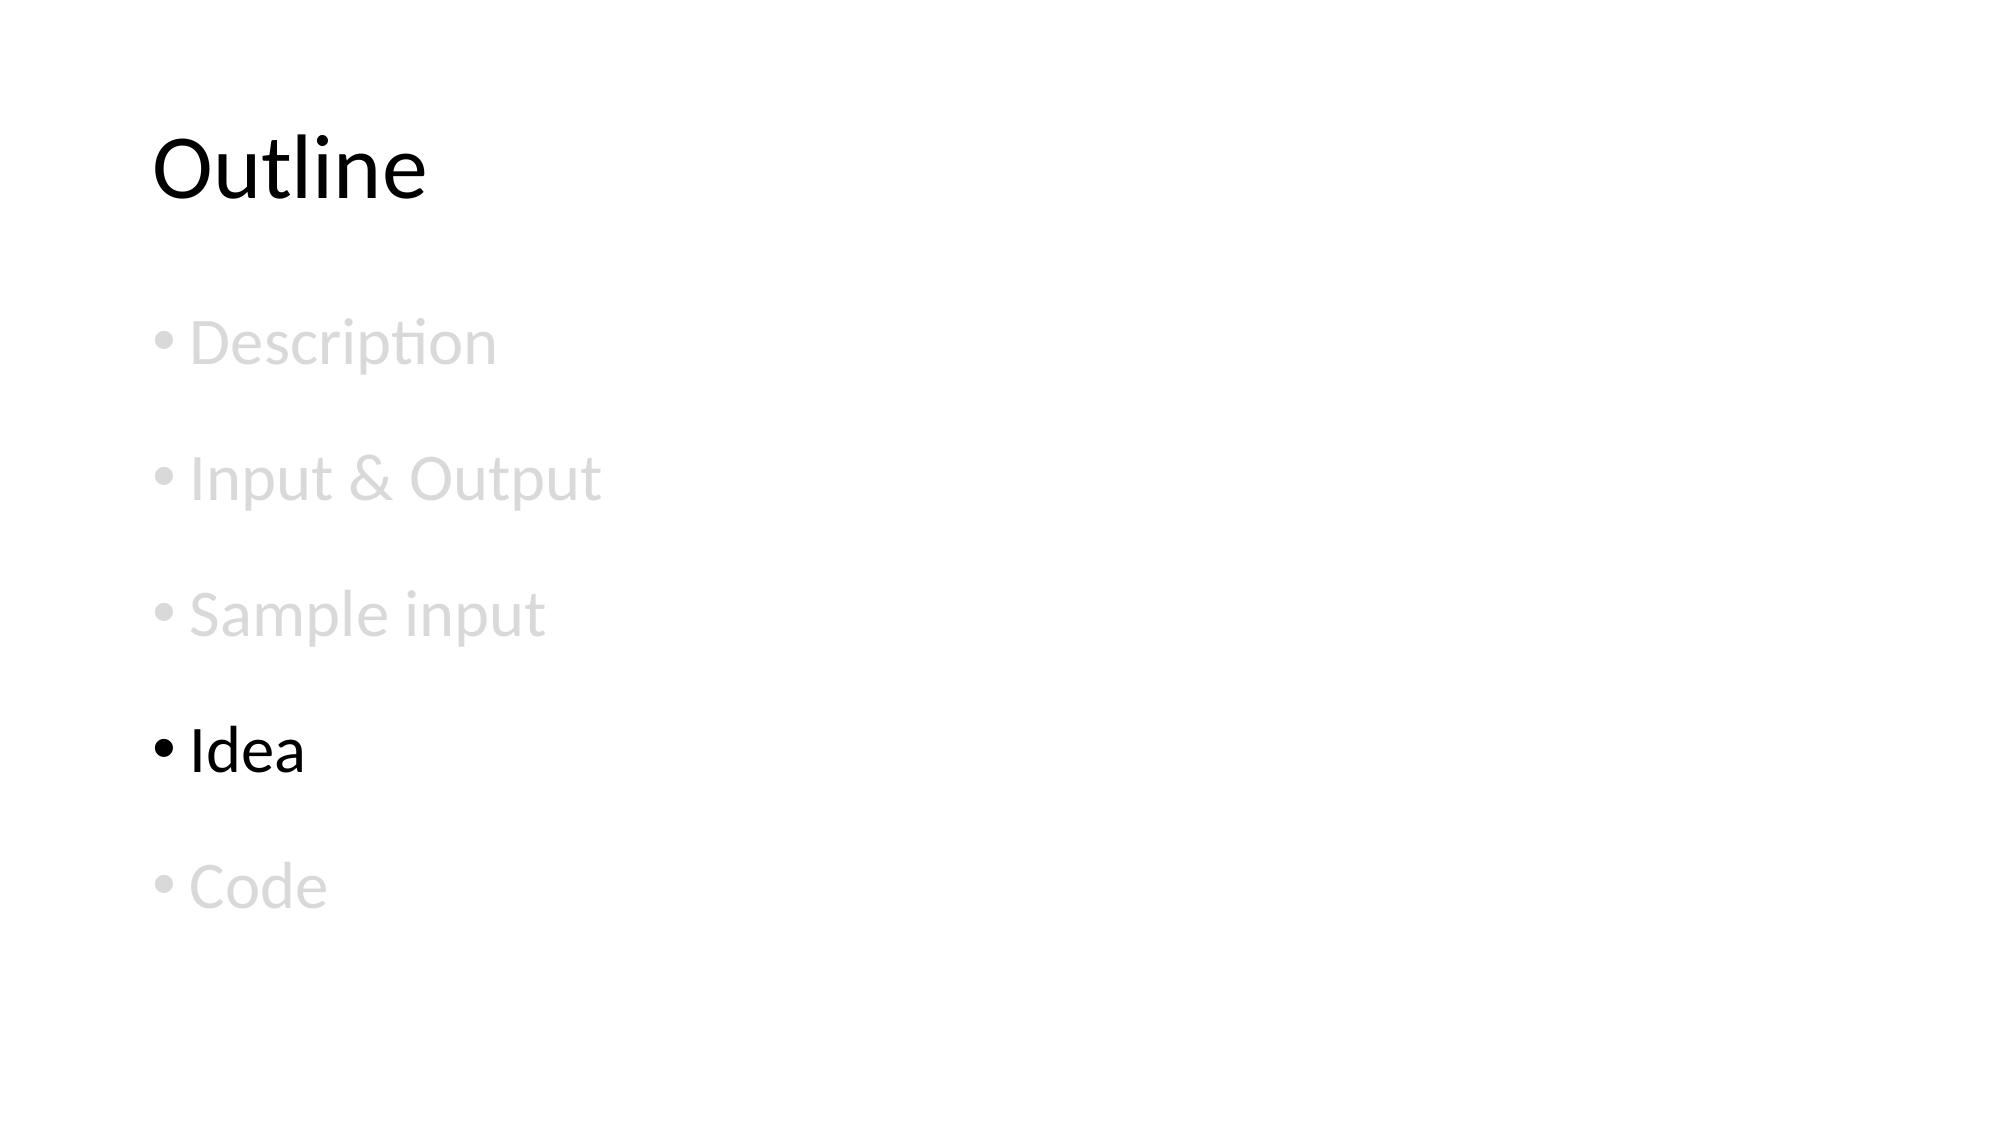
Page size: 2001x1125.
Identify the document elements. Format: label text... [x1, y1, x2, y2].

list Description Input & Output Sample input Idea Code [137, 299, 1863, 1014]
title Outline [137, 59, 1863, 278]
